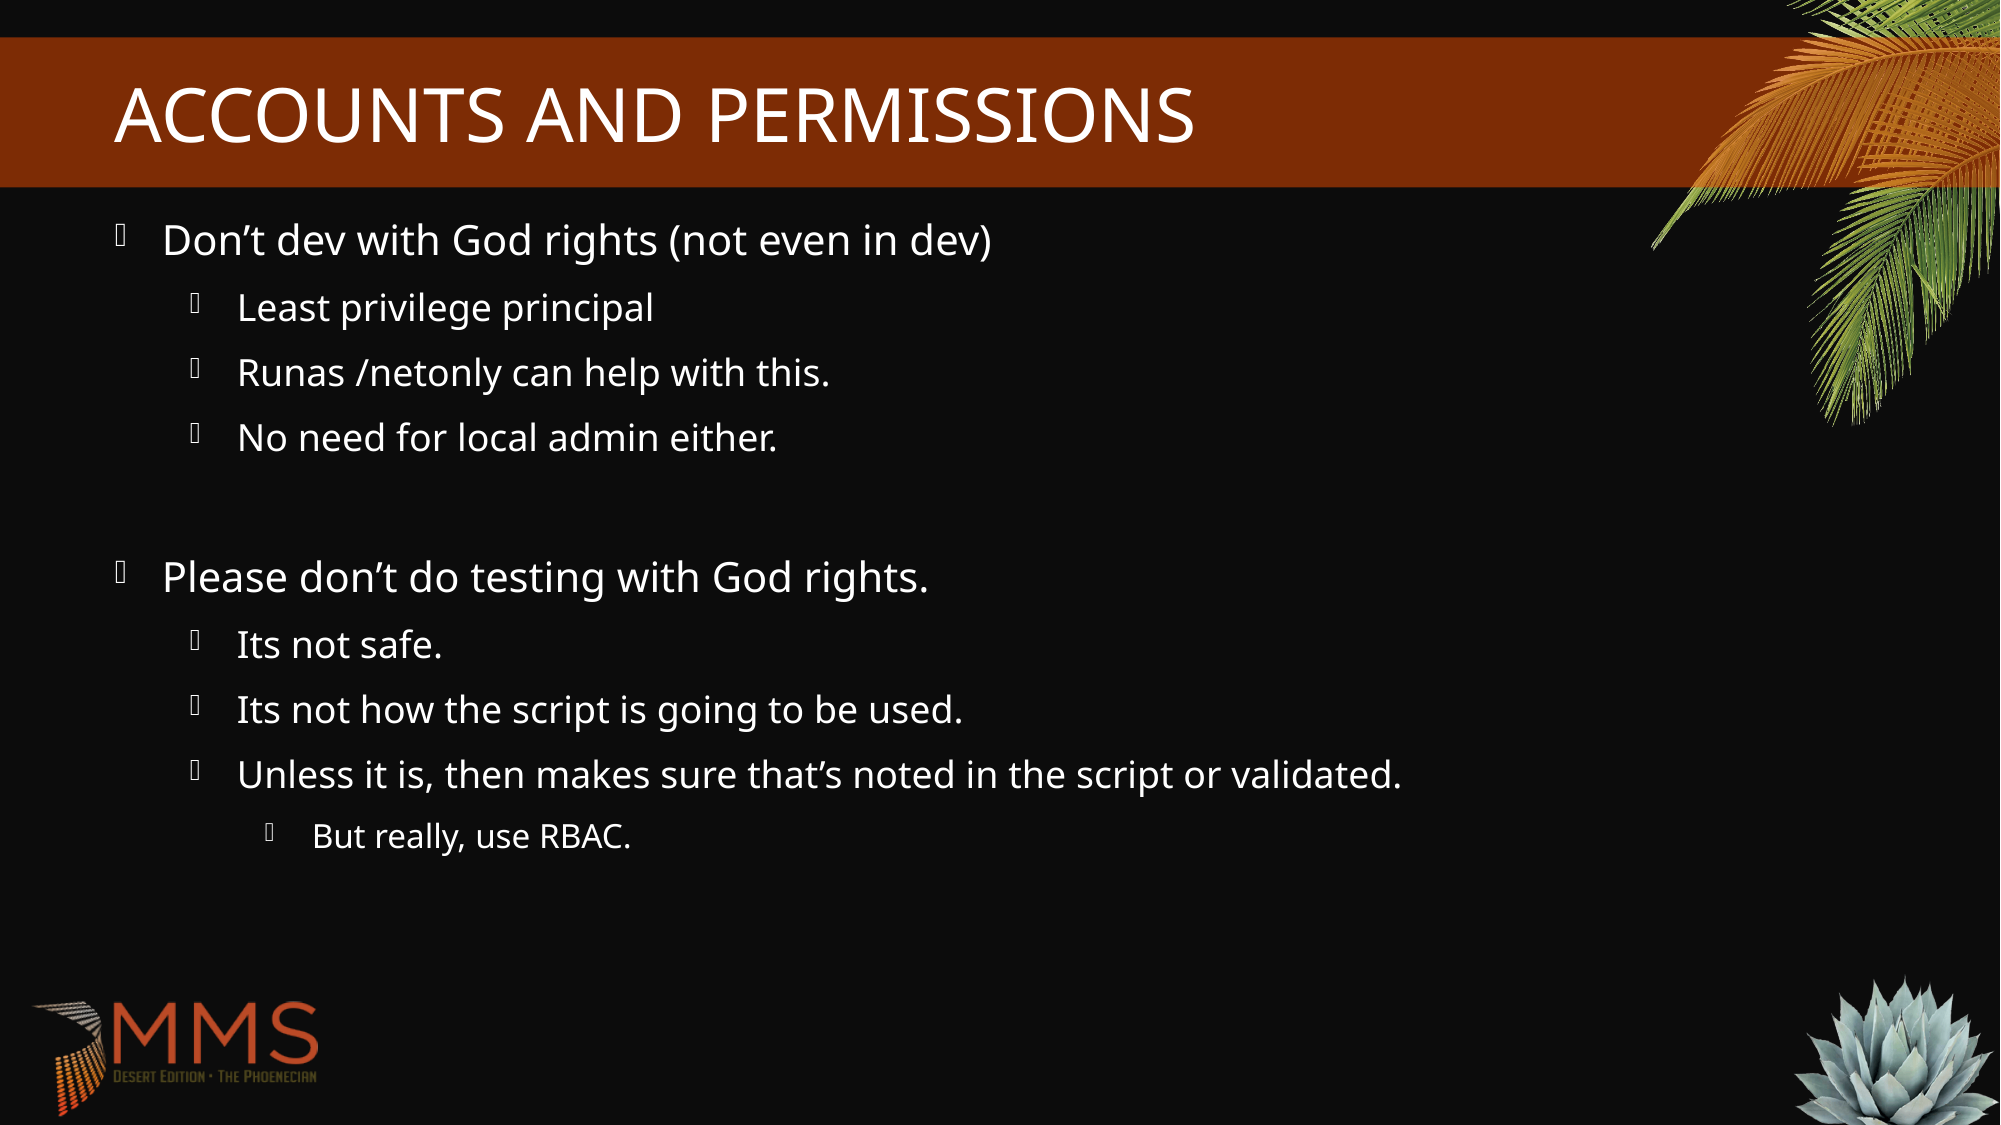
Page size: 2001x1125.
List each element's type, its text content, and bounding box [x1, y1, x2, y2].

picture [1792, 974, 2000, 1125]
title Accounts and Permissions [99, 37, 1900, 188]
picture [1644, 188, 2000, 429]
list Don’t dev with God rights (not even in dev) Least privilege principal Runas /netonly can help with this. No need for local admin either. Please don’t do testing with God rights. Its not safe. Its not how the script is going to be used. Unless it is, then makes sure that’s noted in the script or validated. But really, use RBAC. [99, 206, 1900, 994]
picture [27, 993, 328, 1125]
picture [1644, 0, 2000, 37]
